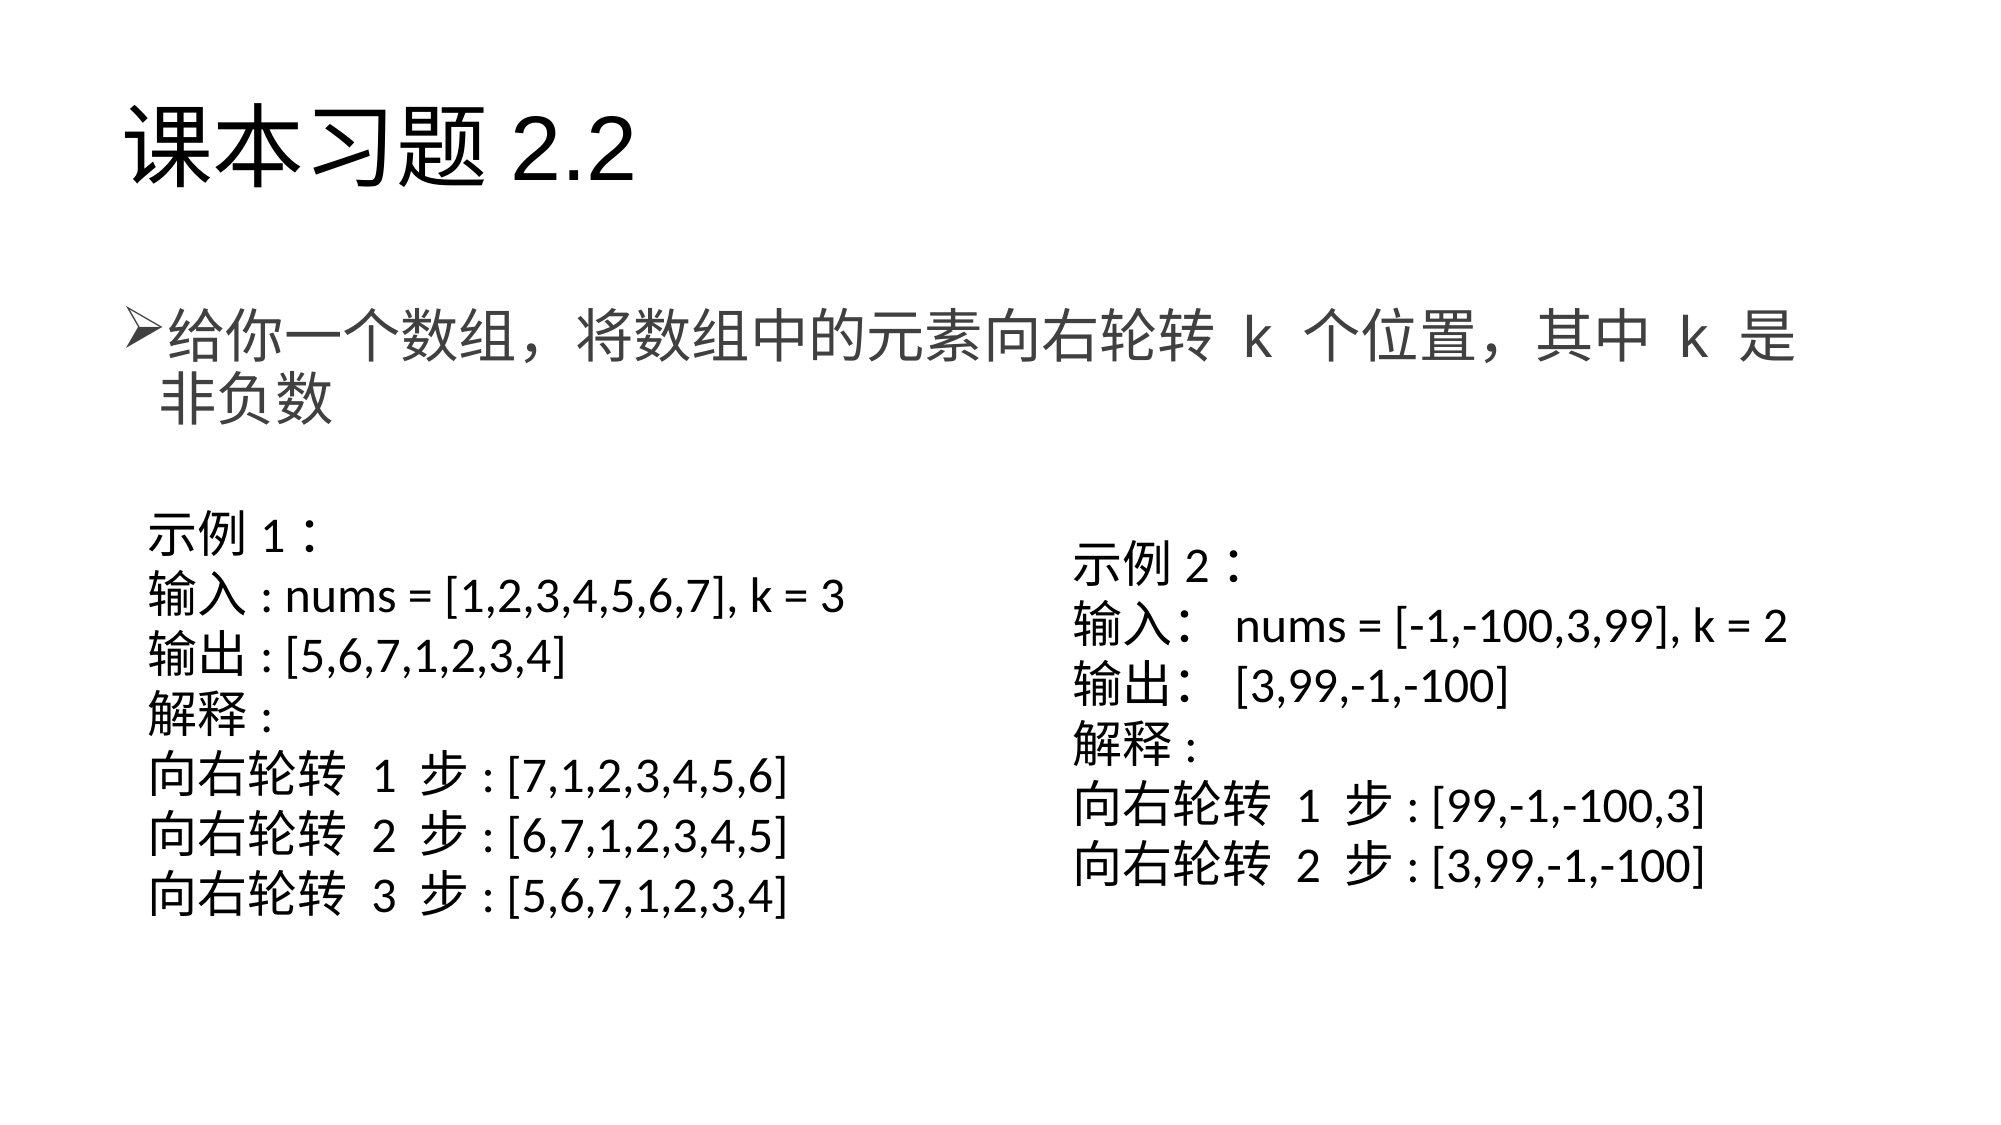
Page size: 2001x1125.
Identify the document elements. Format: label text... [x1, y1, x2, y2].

title 课本习题2.2 [106, 42, 1832, 260]
text_box 示例2： 输入：nums = [-1,-100,3,99], k = 2 输出：[3,99,-1,-100] 解释: 向右轮转 1 步: [99,-1,-100,3] 向右轮转 2 步: [3,99,-1,-100] [1057, 525, 1804, 900]
list 给你一个数组，将数组中的元素向右轮转 k 个位置，其中 k 是非负数 [106, 299, 1832, 1014]
text_box 示例1： 输入: nums = [1,2,3,4,5,6,7], k = 3 输出: [5,6,7,1,2,3,4] 解释: 向右轮转 1 步: [7,1,2,3,4,5,6] 向右轮转 2 步: [6,7,1,2,3,4,5] 向右轮转 3 步: [5,6,7,1,2,3,4] [133, 494, 861, 930]
